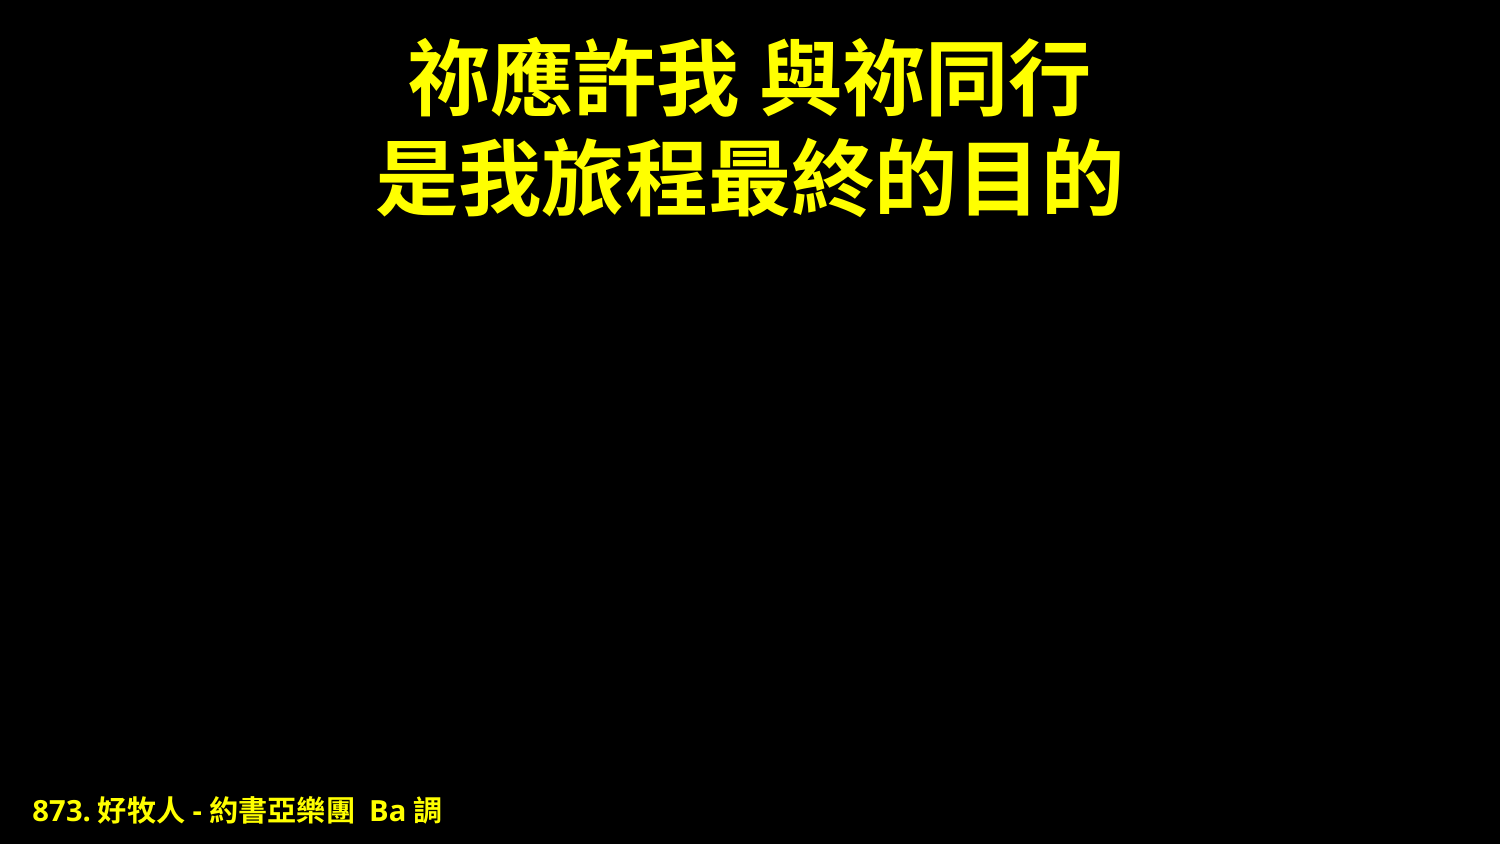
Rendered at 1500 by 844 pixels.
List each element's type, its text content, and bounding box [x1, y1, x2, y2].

text_box 873.好牧人-約書亞樂團 Ba調 [17, 784, 656, 835]
title 祢應許我 與祢同行 是我旅程最終的目的 [0, 55, 1500, 197]
